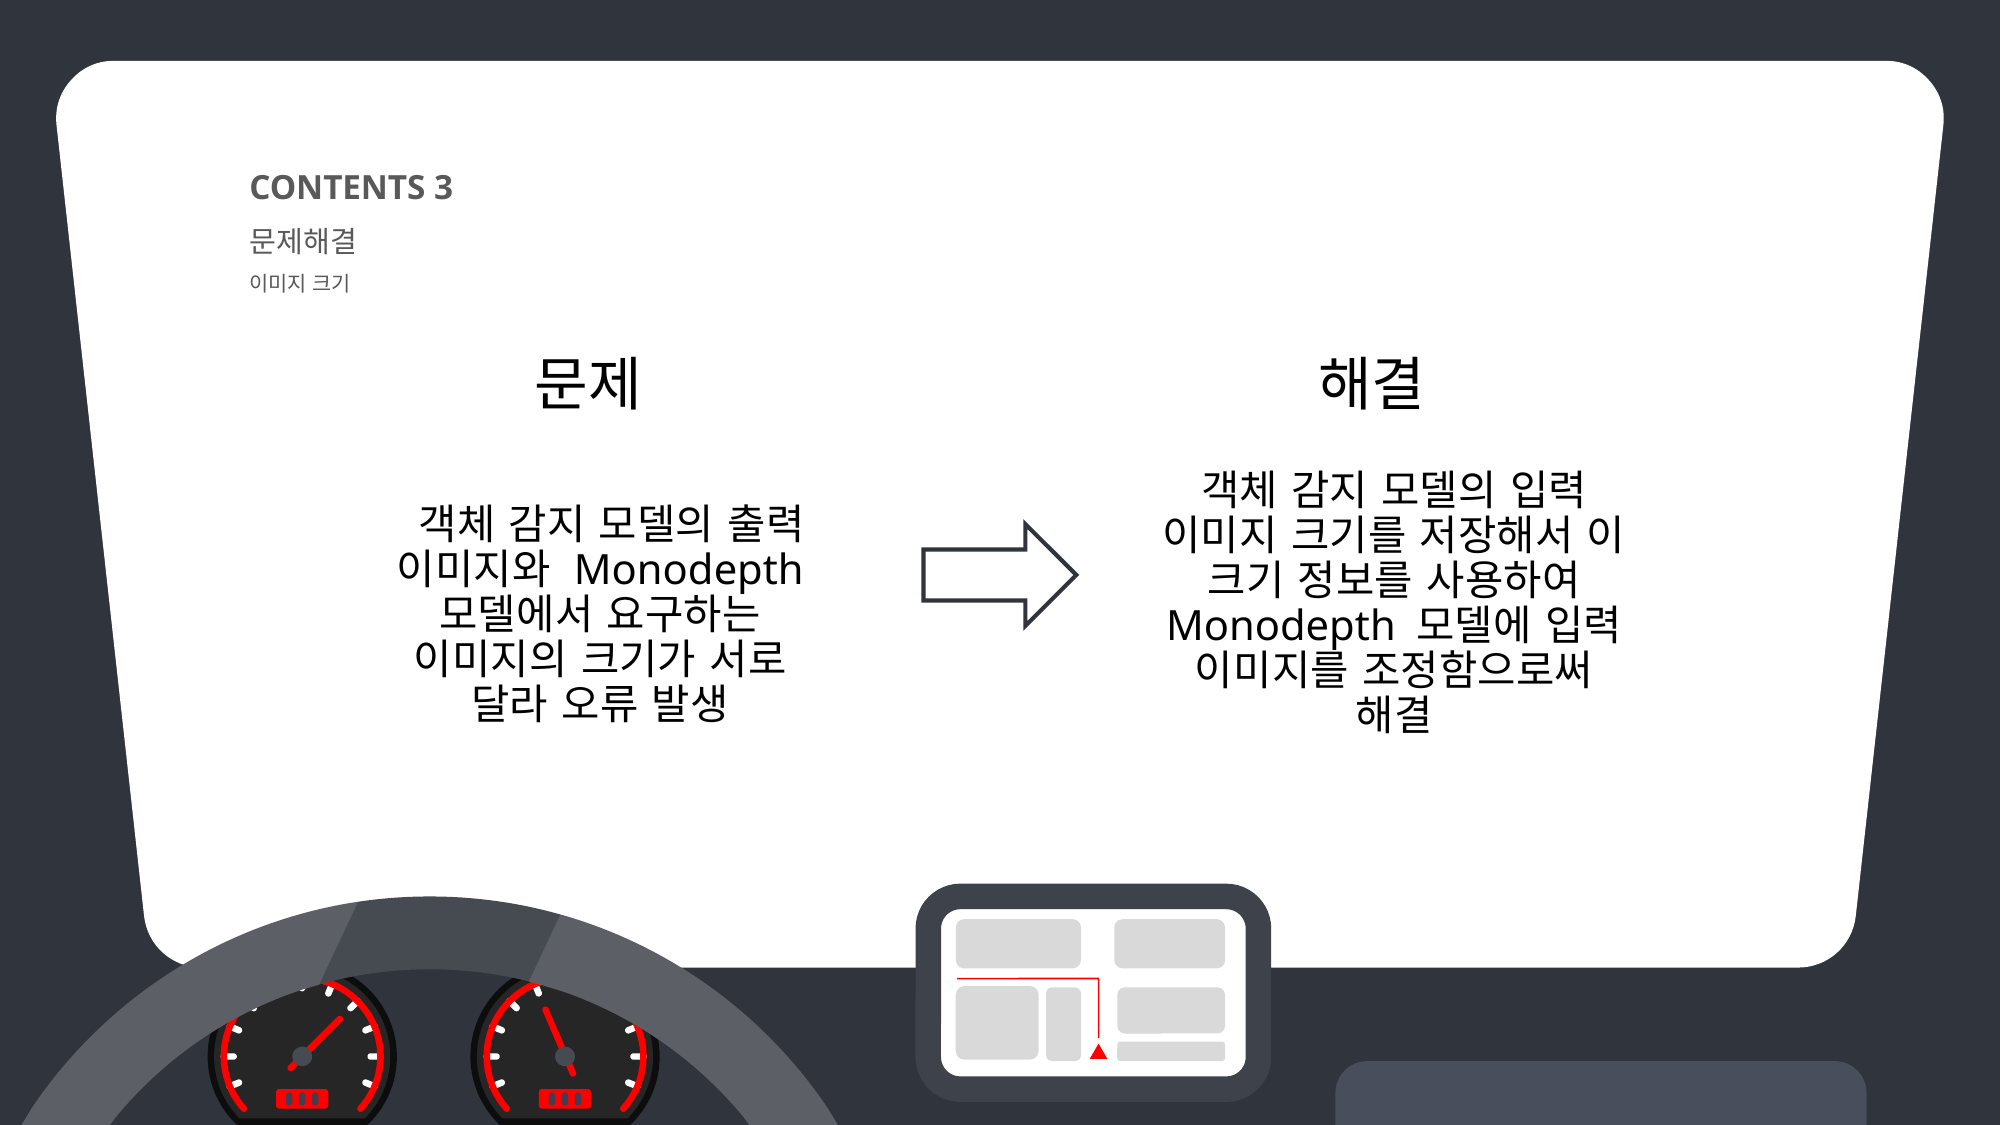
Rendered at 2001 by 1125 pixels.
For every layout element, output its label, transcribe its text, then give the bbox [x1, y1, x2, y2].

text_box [21, 896, 1867, 1125]
text_box [921, 519, 1080, 631]
text_box CONTENTS 3 문제해결 이미지 크기 [234, 138, 852, 304]
text_box [112, 116, 1888, 895]
text_box 해결 [1102, 340, 1642, 458]
text_box 문제 [318, 340, 858, 458]
text_box 객체 감지 모델의 입력 이미지 크기를 저장해서 이 크기 정보를 사용하여 Monodepth 모델에 입력 이미지를 조정함으로써 해결 [1147, 454, 1642, 827]
text_box 객체 감지 모델의 출력 이미지와 Monodepth 모델에서 요구하는 이미지의 크기가 서로 달라 오류 발생 [362, 405, 838, 817]
